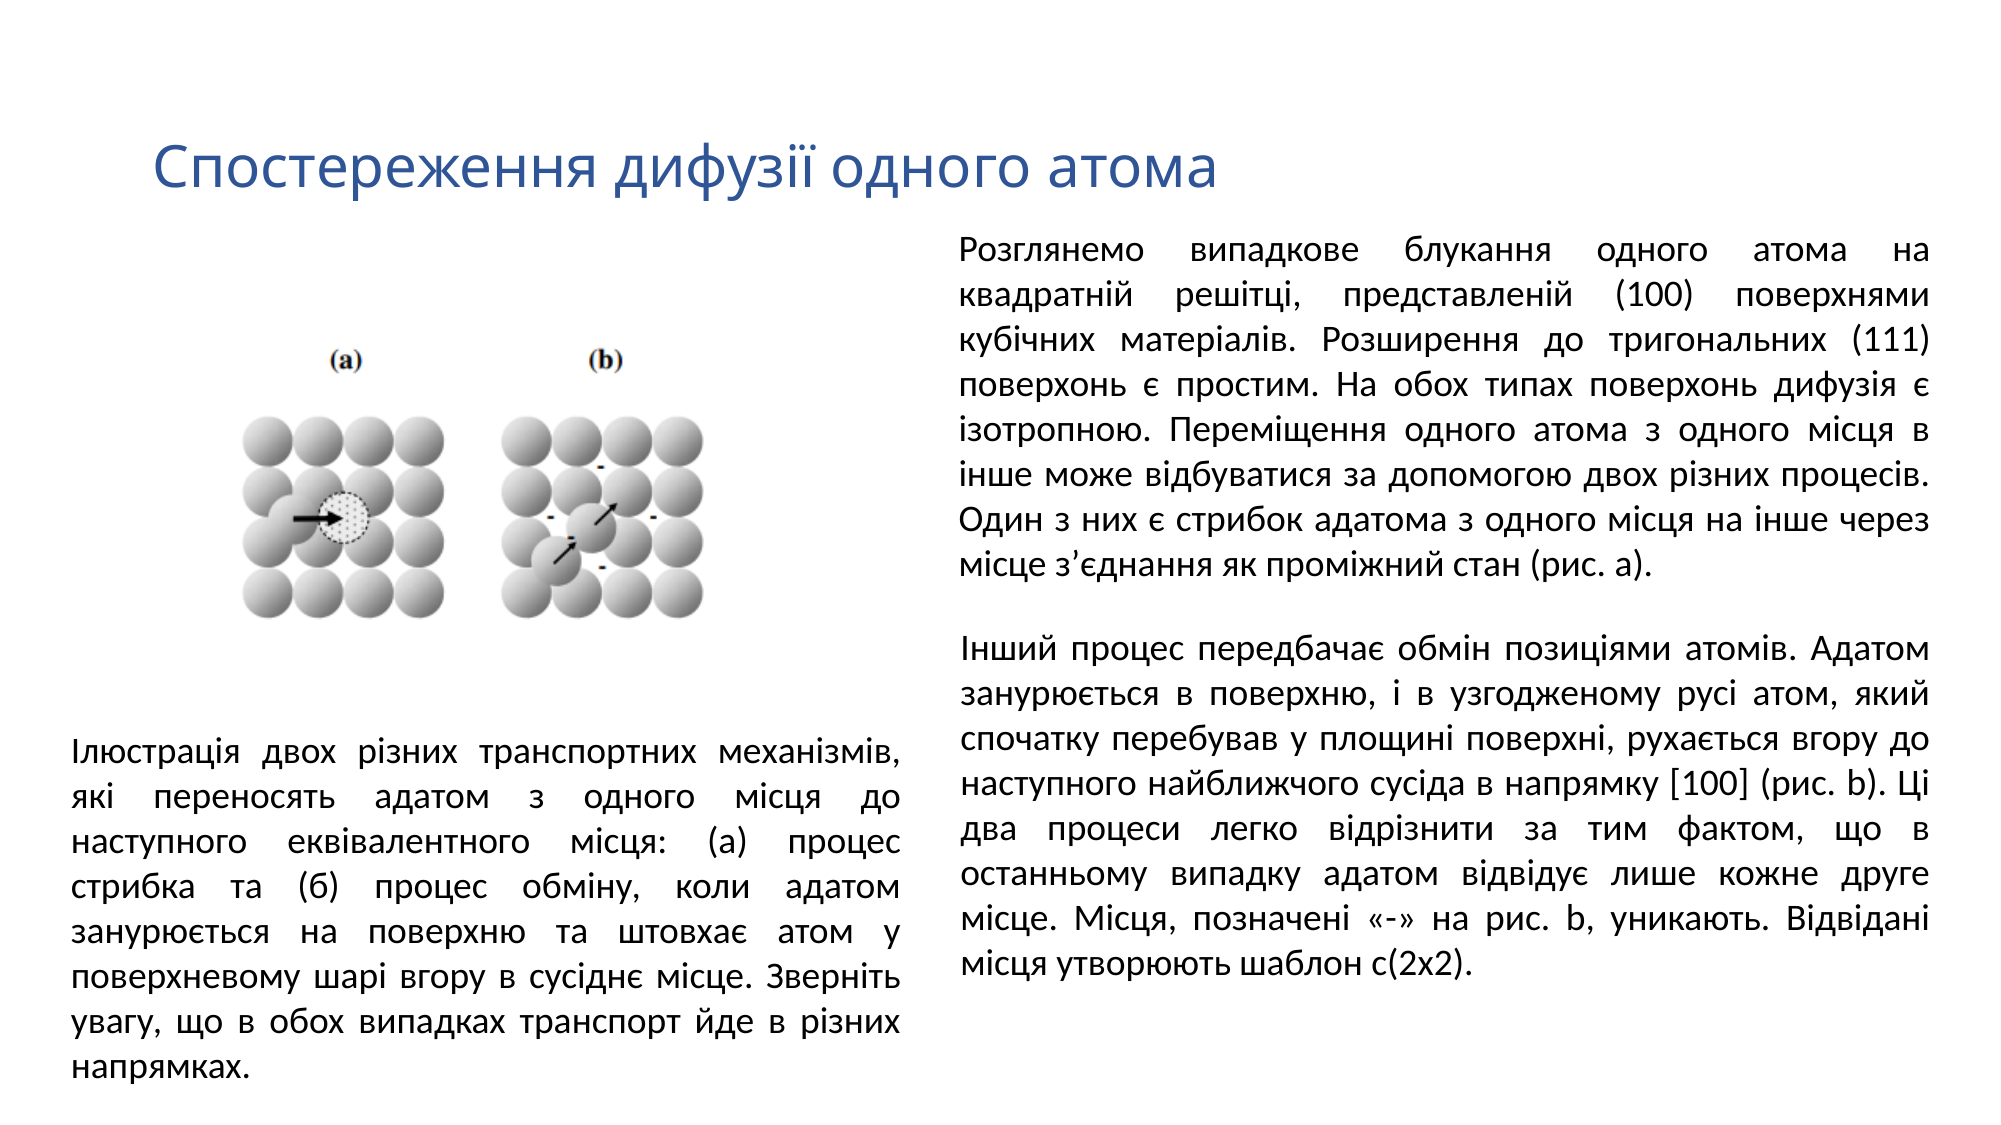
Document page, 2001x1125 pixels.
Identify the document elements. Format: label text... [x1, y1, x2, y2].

title Спостереження дифузії одного атома [137, 59, 1863, 278]
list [225, 317, 732, 632]
text_box Інший процес передбачає обмін позиціями атомів. Адатом занурюється в поверхню, і в узгодженому русі атом, який спочатку перебував у площині поверхні, рухається вгору до наступного найближчого сусіда в напрямку [100] (рис. b). Ці два процеси легко відрізнити за тим фактом, що в останньому випадку адатом відвідує лише кожне друге місце. Місця, позначені «-» на рис. b, уникають. Відвідані місця утворюють шаблон c(2х2). [945, 615, 1946, 991]
text_box Ілюстрація двох різних транспортних механізмів, які переносять адатом з одного місця до наступного еквівалентного місця: (а) процес стрибка та (б) процес обміну, коли адатом занурюється на поверхню та штовхає атом у поверхневому шарі вгору в сусіднє місце. Зверніть увагу, що в обох випадках транспорт йде в різних напрямках. [56, 718, 917, 1094]
text_box Розглянемо випадкове блукання одного атома на квадратній решітці, представленій (100) поверхнями кубічних матеріалів. Розширення до тригональних (111) поверхонь є простим. На обох типах поверхонь дифузія є ізотропною. Переміщення одного атома з одного місця в інше може відбуватися за допомогою двох різних процесів. Один з них є стрибок адатома з одного місця на інше через місце з’єднання як проміжний стан (рис. a). [943, 216, 1946, 592]
